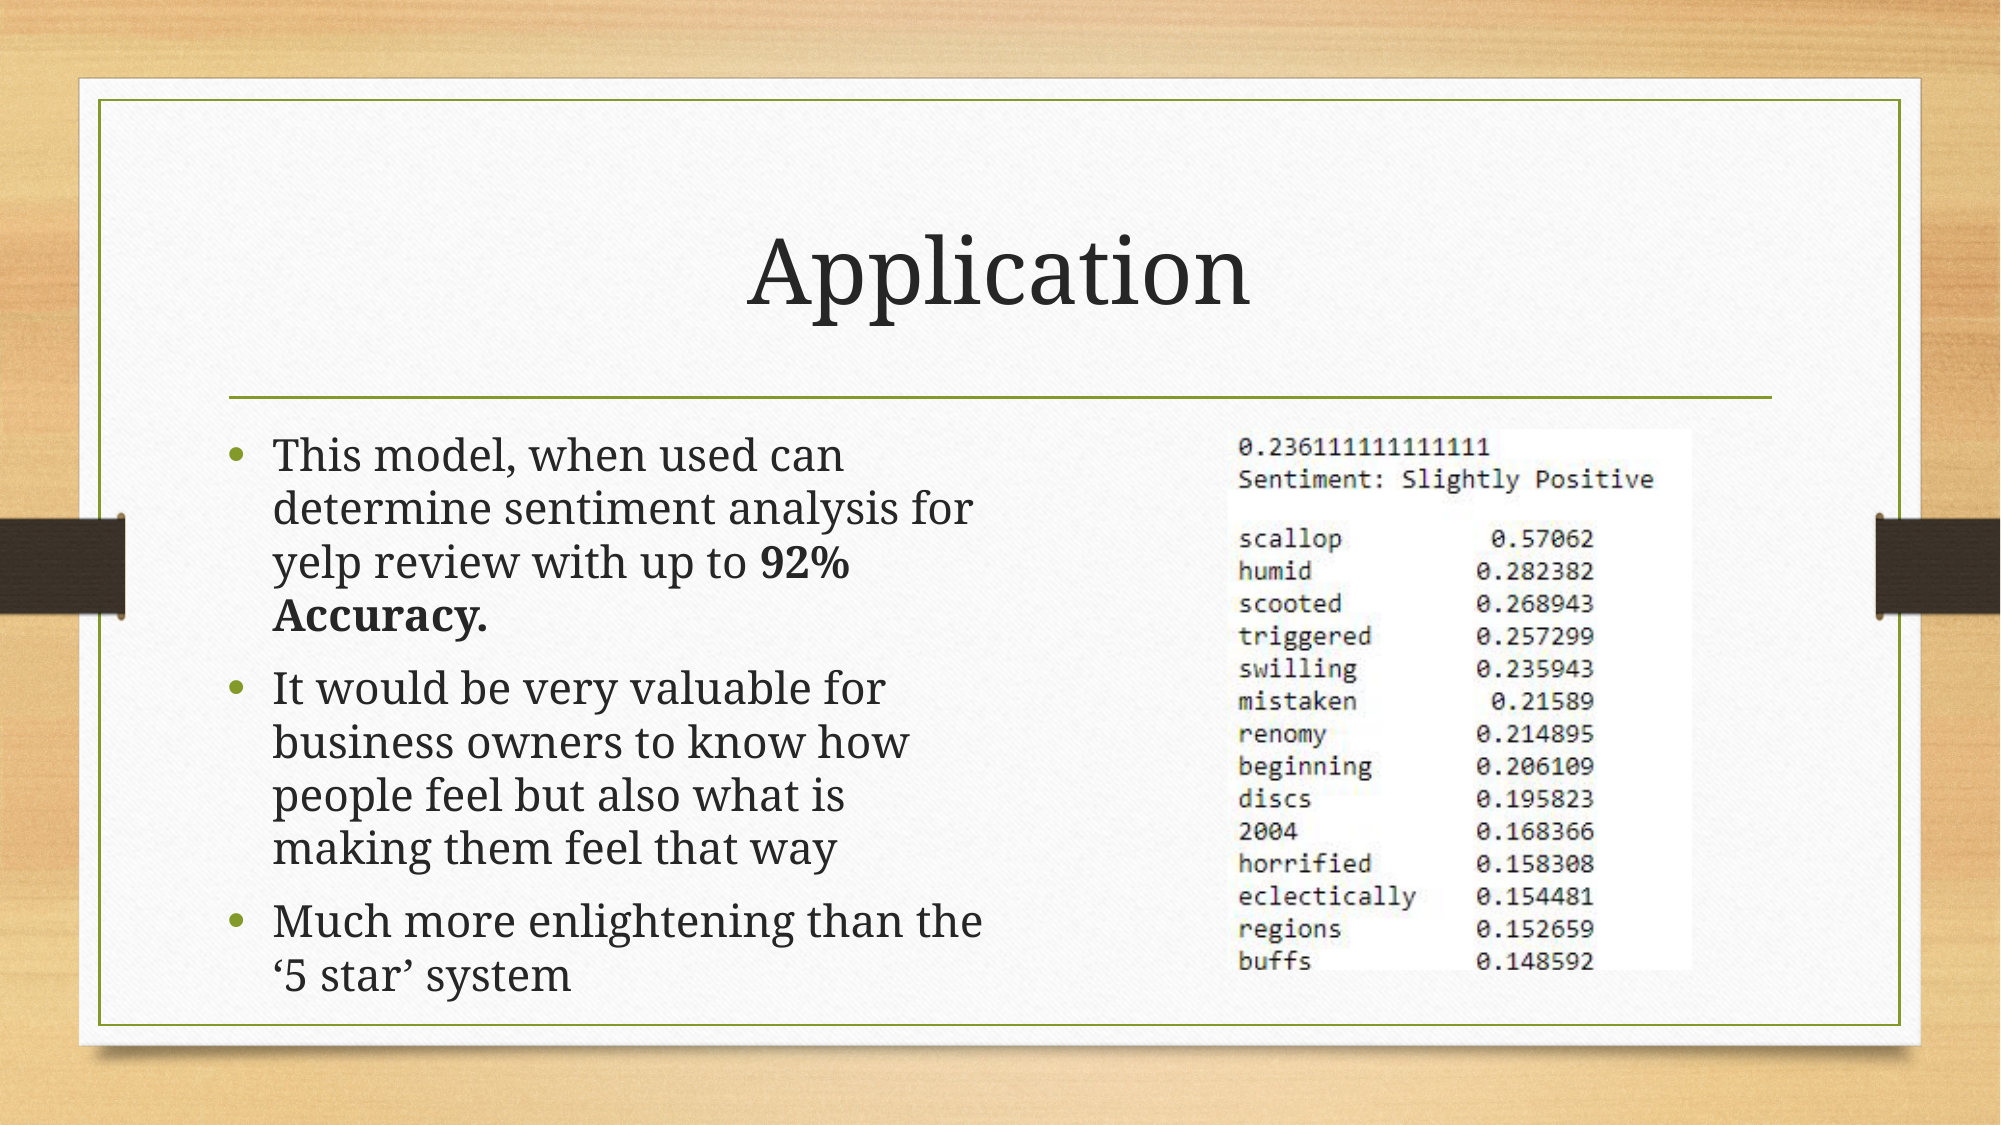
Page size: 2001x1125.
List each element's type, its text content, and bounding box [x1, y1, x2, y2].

list This model, when used can determine sentiment analysis for yelp review with up to 92% Accuracy. It would be very valuable for business owners to know how people feel but also what is making them feel that way Much more enlightening than the ‘5 star’ system [212, 419, 1000, 1012]
picture [0, 0, 2001, 1125]
title Application [212, 161, 1788, 375]
